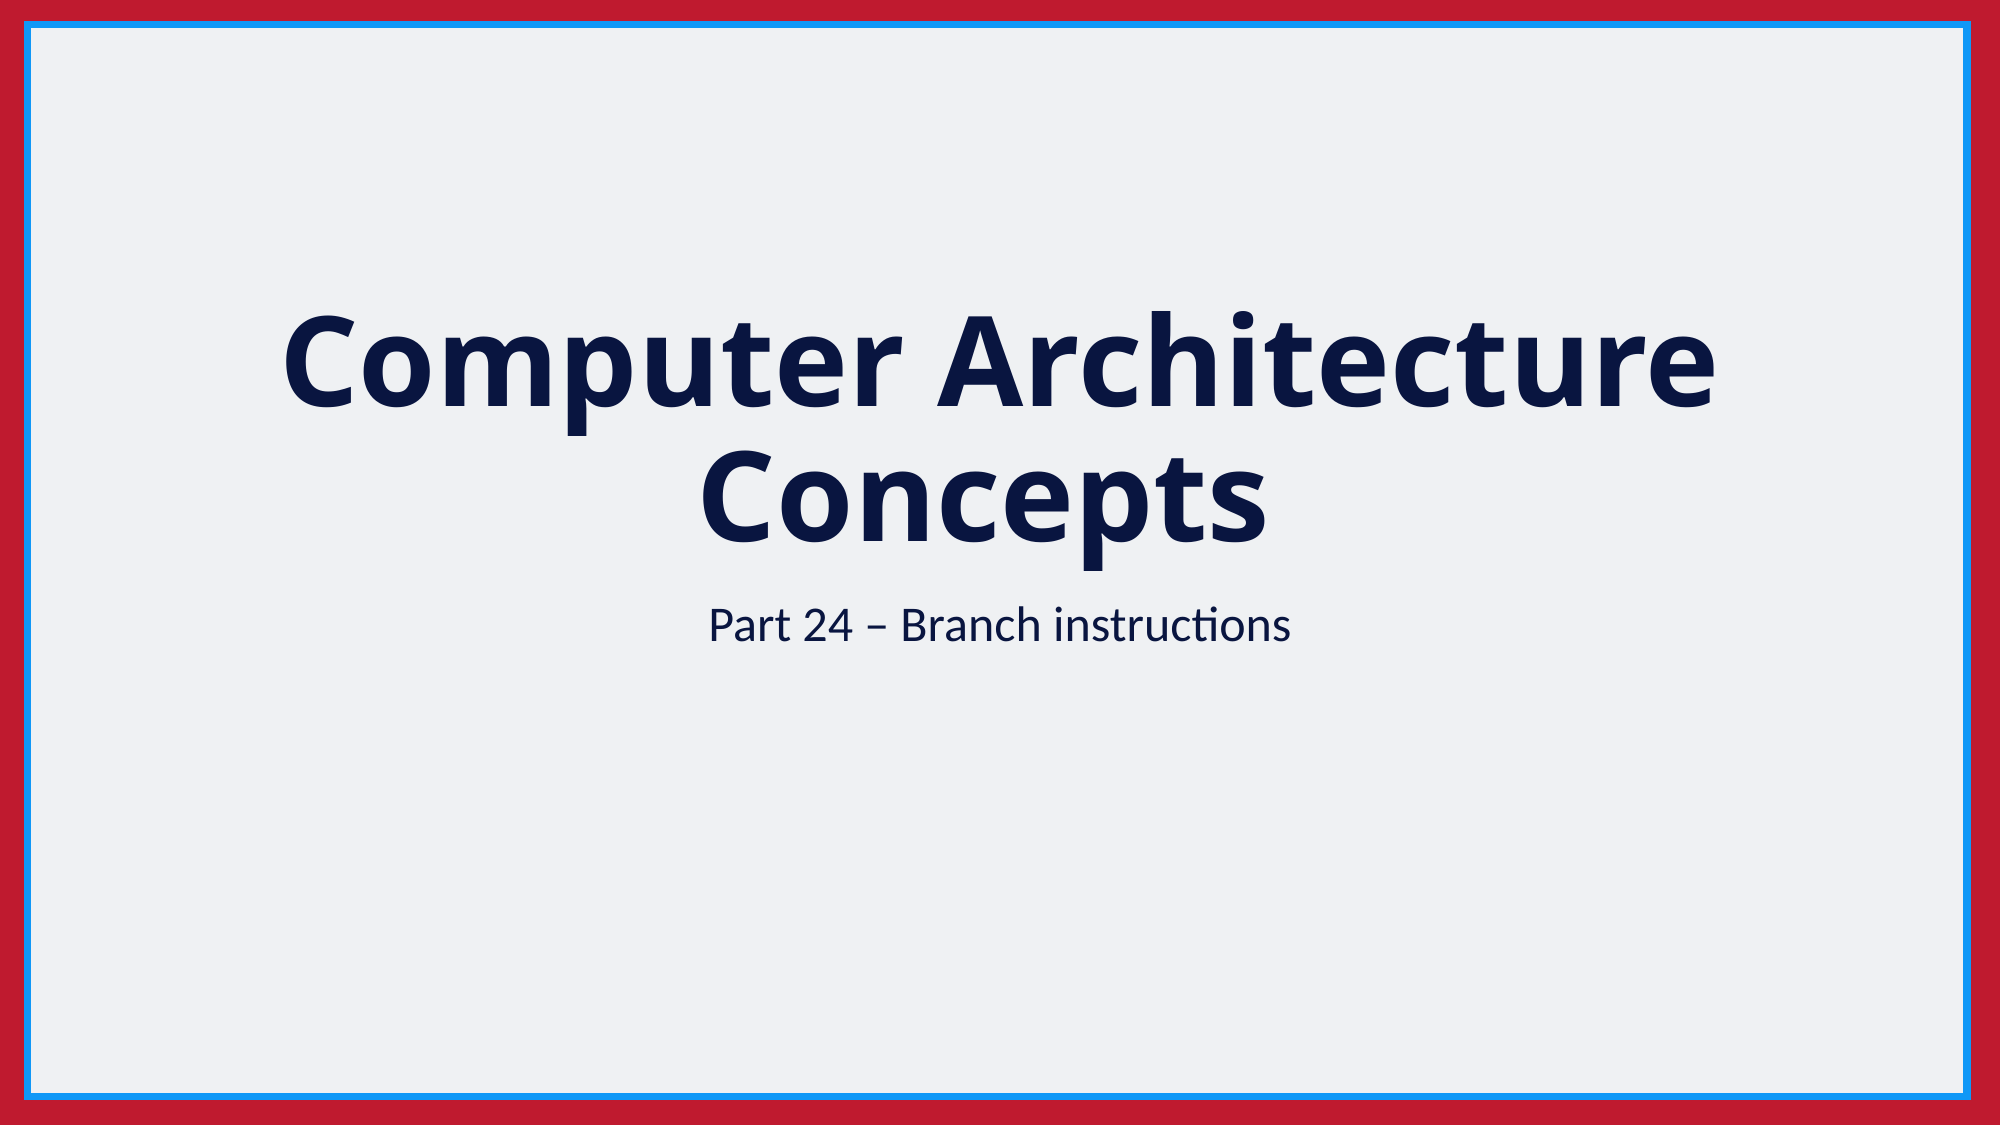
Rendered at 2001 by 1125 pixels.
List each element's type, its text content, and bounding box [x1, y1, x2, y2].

title Computer Architecture Concepts [249, 184, 1750, 576]
subtitle Part 24 – Branch instructions [249, 590, 1750, 863]
